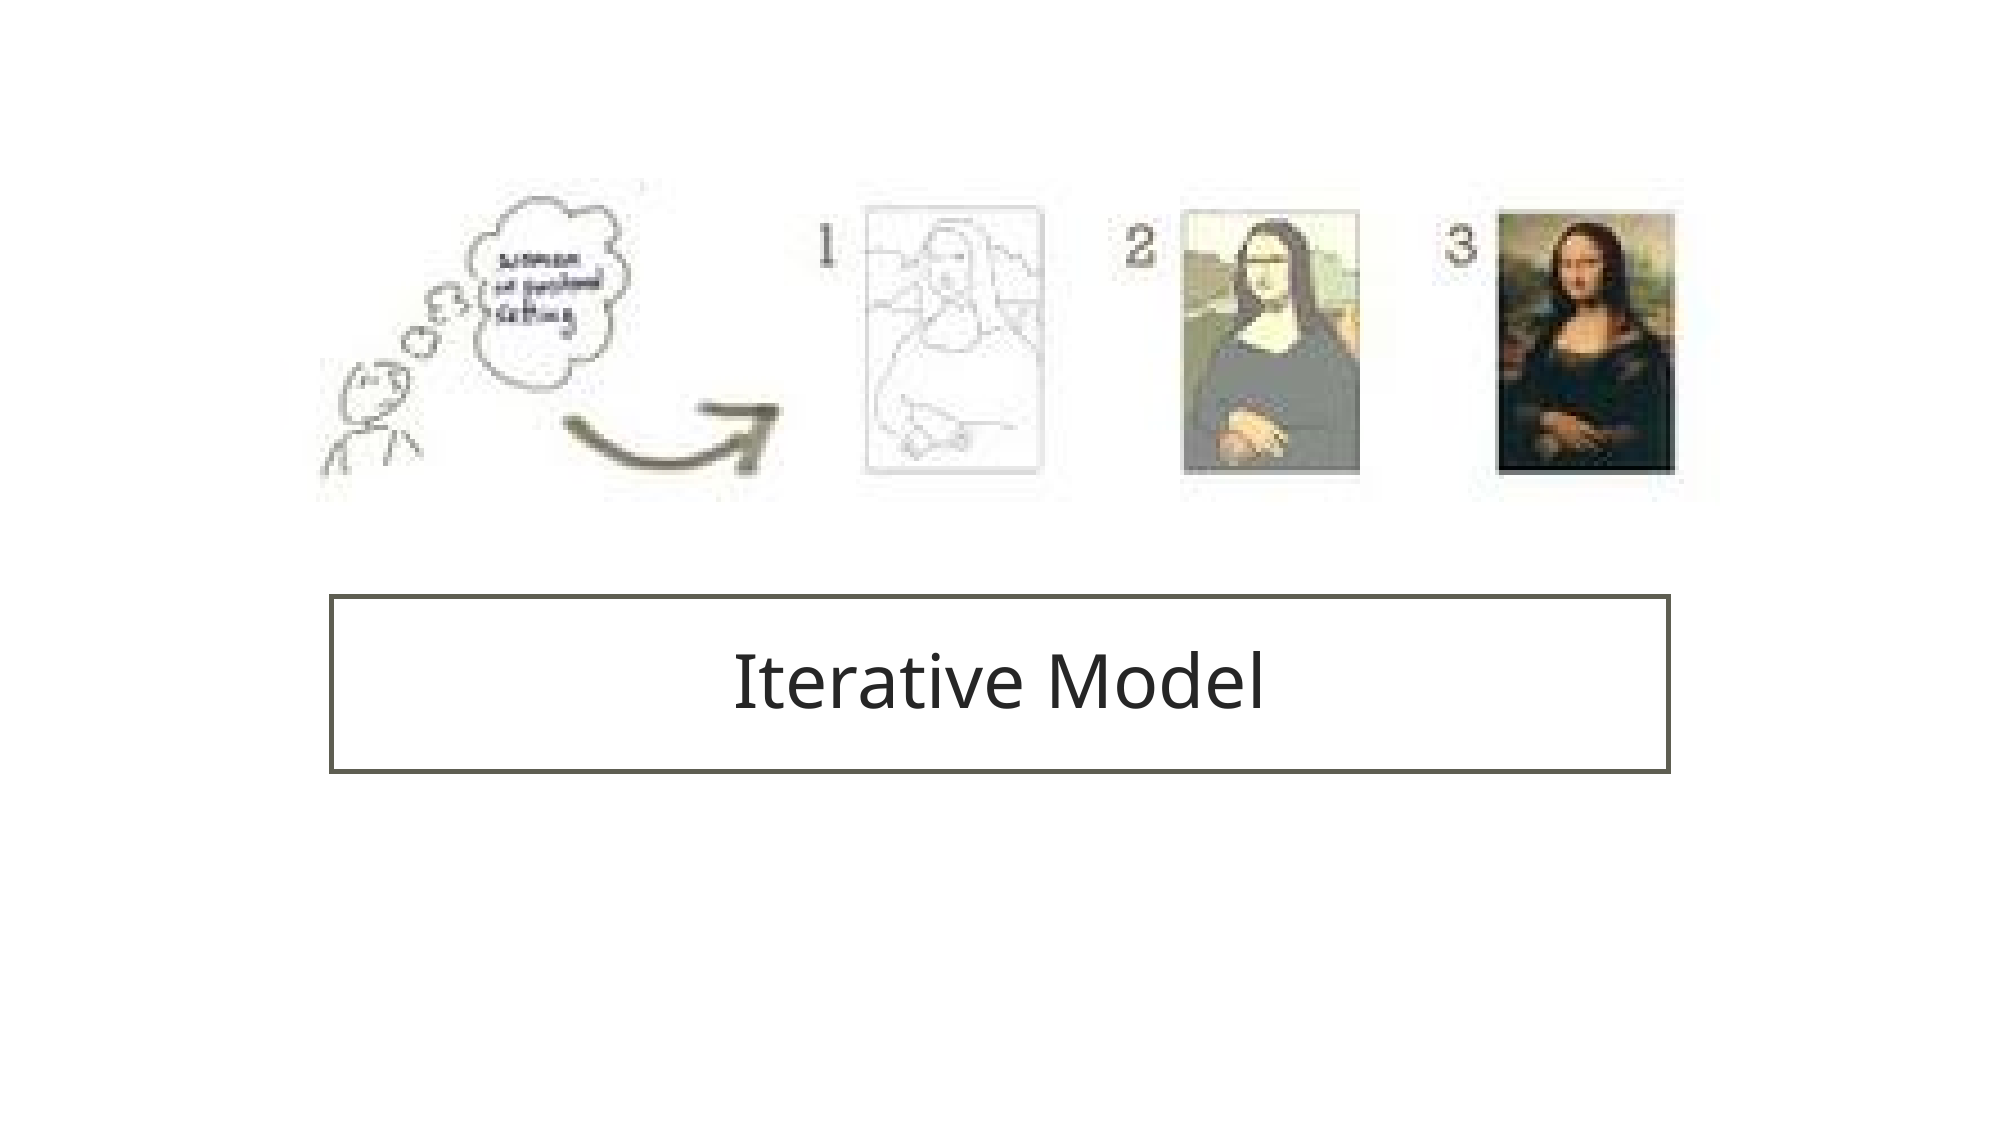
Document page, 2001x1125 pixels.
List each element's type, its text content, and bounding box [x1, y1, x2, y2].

picture [280, 141, 1720, 529]
title Iterative Model [331, 596, 1669, 772]
